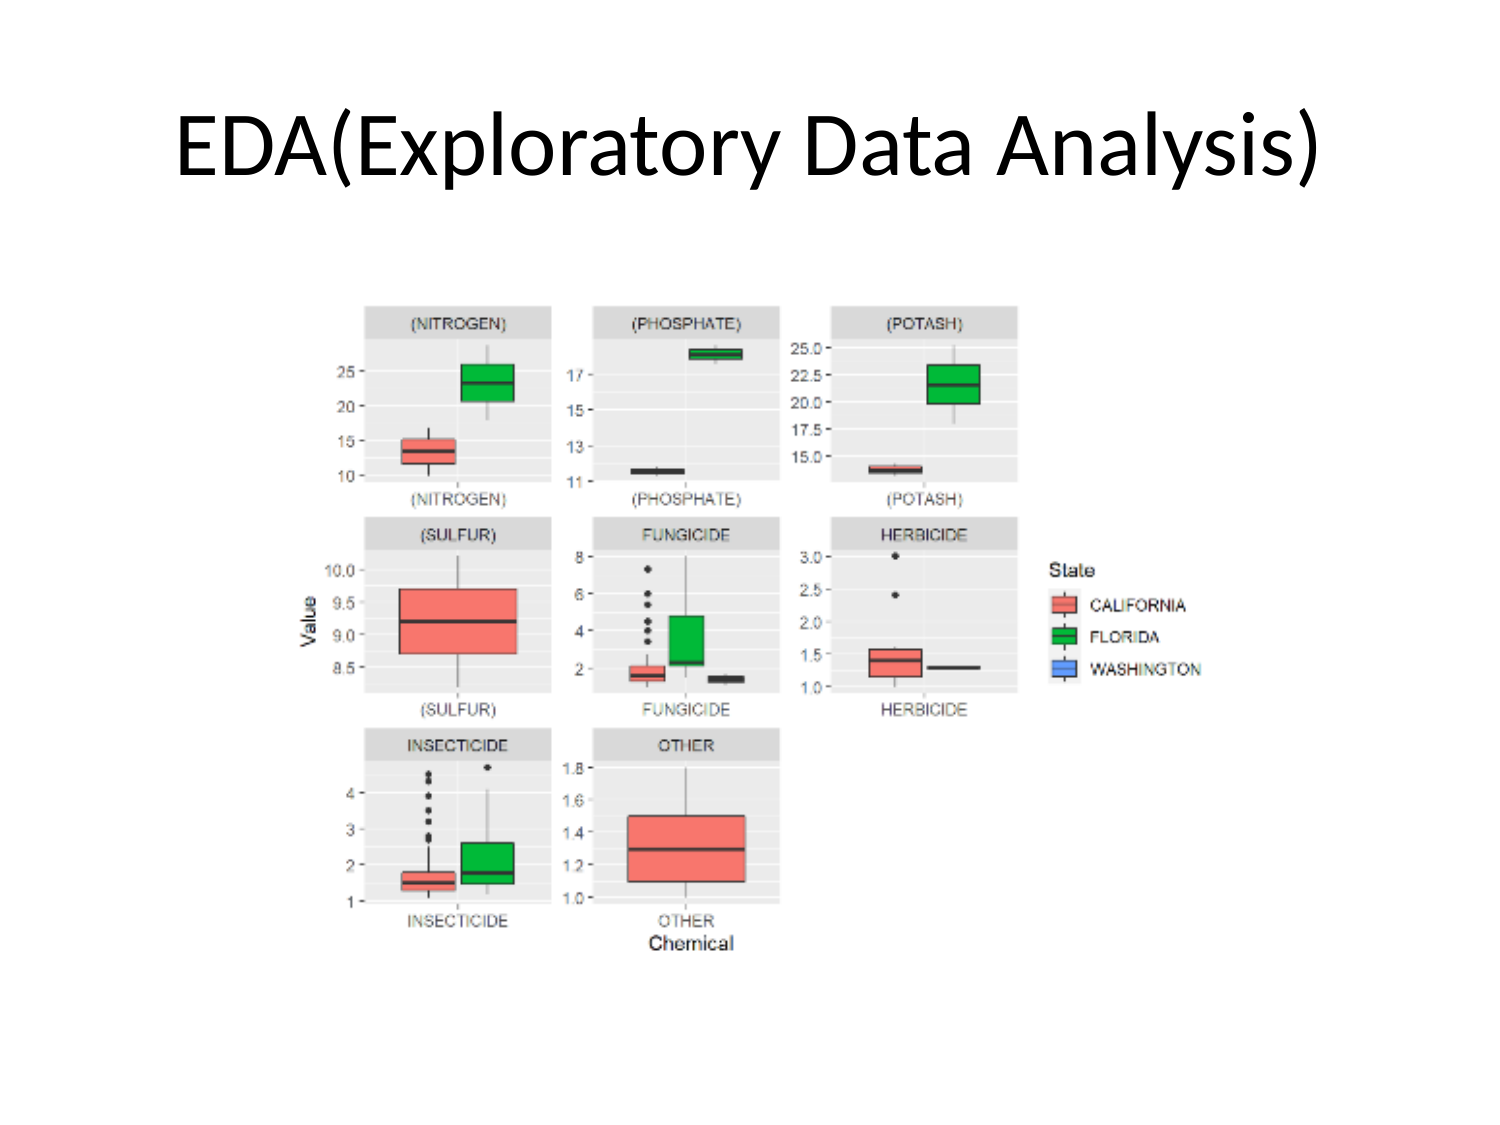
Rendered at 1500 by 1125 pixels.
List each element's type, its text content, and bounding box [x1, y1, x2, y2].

picture [287, 262, 1215, 1005]
title EDA(Exploratory Data Analysis) [75, 45, 1425, 233]
